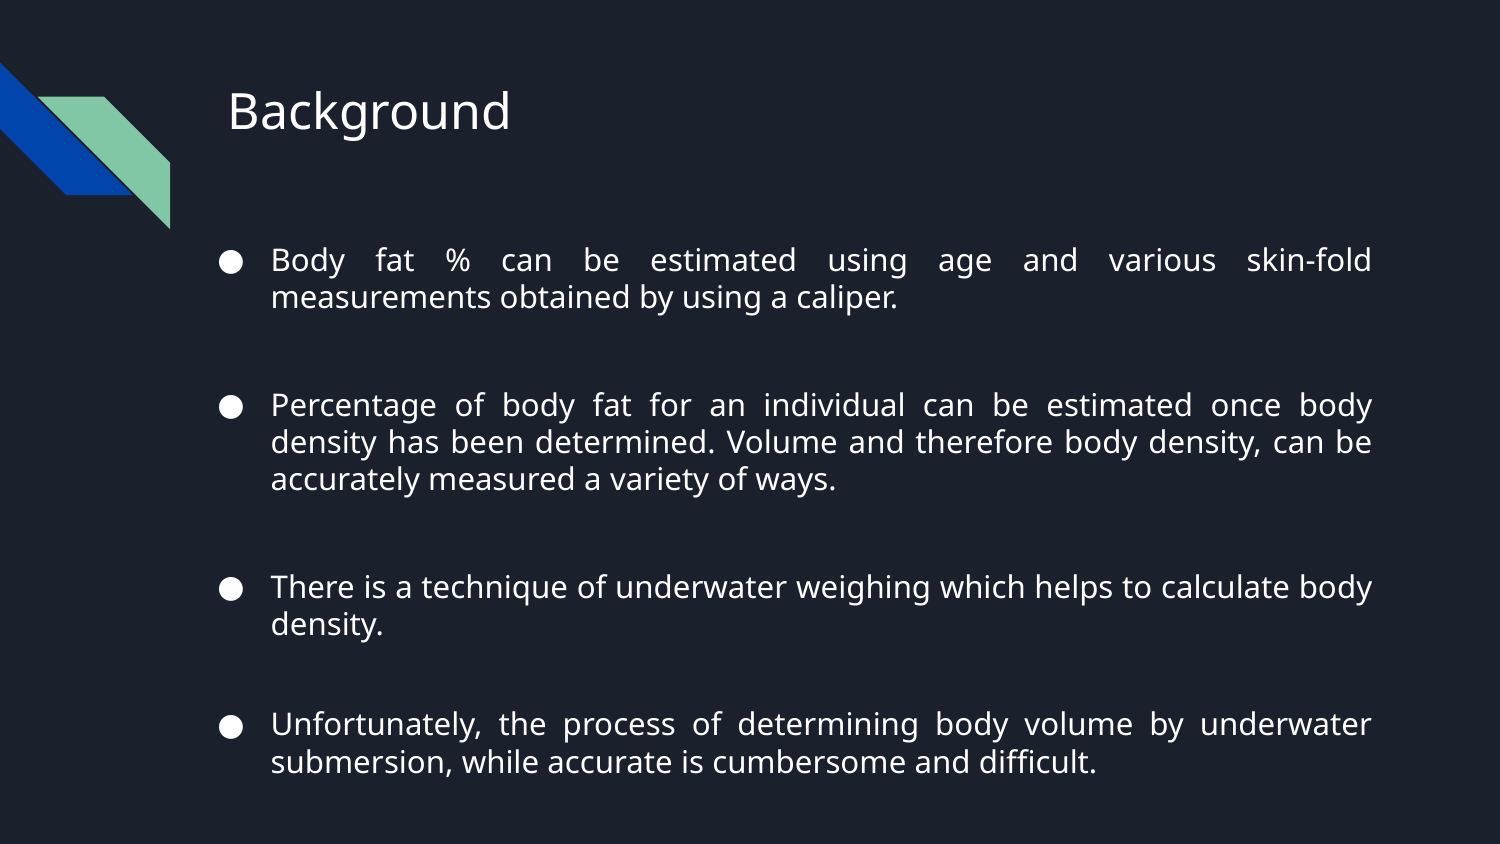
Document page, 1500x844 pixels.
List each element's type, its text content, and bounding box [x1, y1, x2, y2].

list Body fat % can be estimated using age and various skin-fold measurements obtained by using a caliper. Percentage of body fat for an individual can be estimated once body density has been determined. Volume and therefore body density, can be accurately measured a variety of ways. There is a technique of underwater weighing which helps to calculate body density. Unfortunately, the process of determining body volume by underwater submersion, while accurate is cumbersome and difficult. [180, 225, 1389, 789]
title Background [212, 64, 1368, 215]
